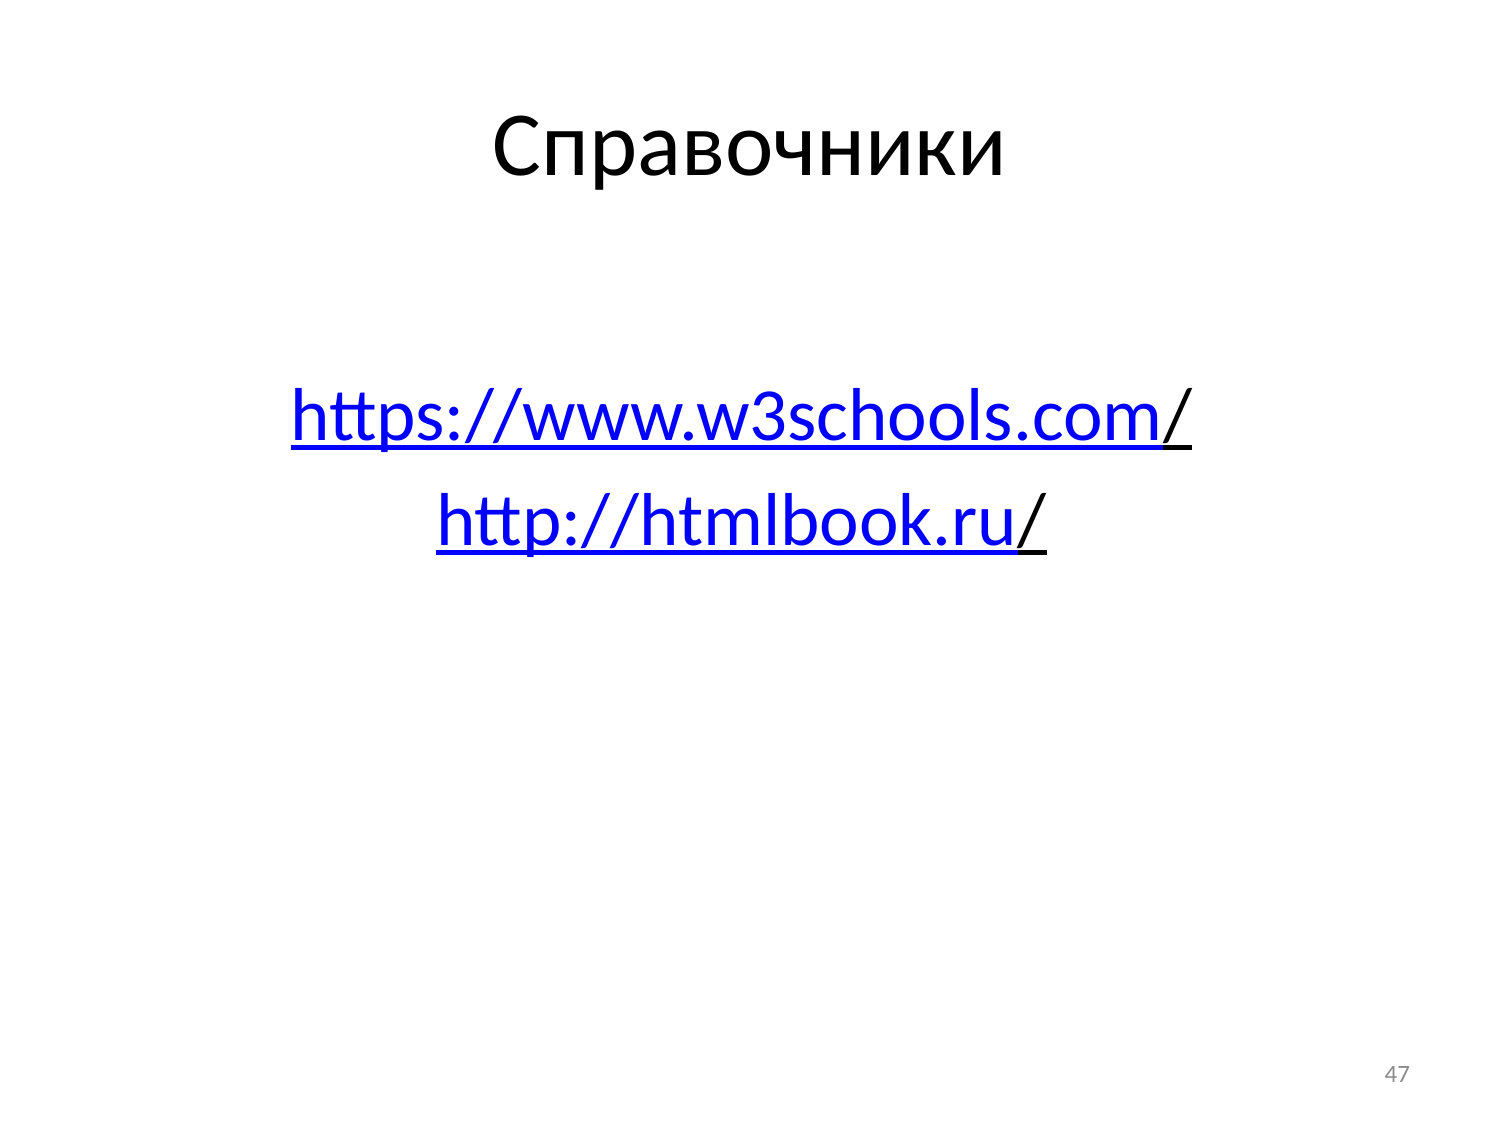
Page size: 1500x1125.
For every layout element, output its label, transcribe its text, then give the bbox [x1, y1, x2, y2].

list https://www.w3schools.com/ http://htmlbook.ru/ [75, 262, 1425, 1005]
slide_number 47 [1074, 1042, 1425, 1103]
title Справочники [75, 45, 1425, 233]
